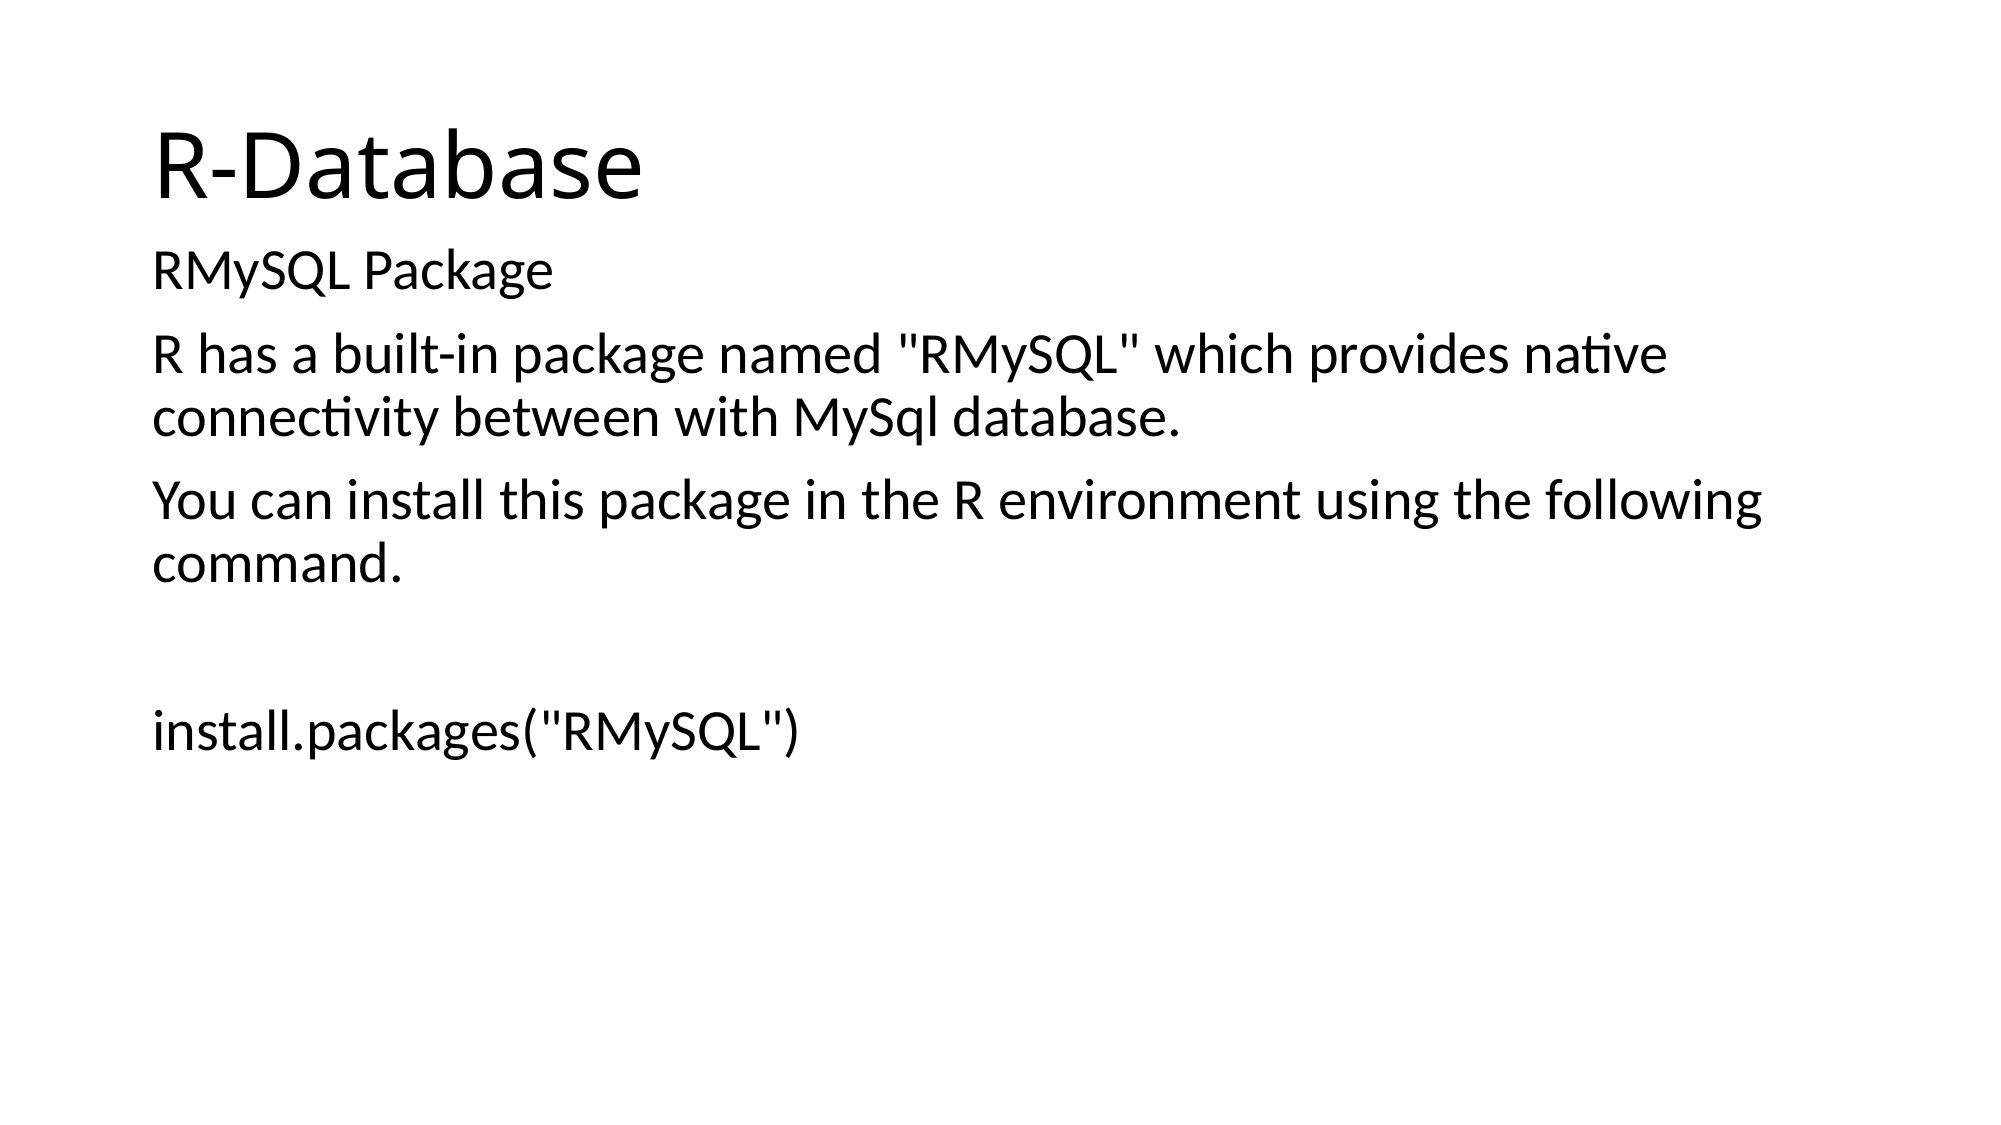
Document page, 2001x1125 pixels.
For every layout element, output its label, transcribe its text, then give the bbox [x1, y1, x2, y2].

title R-Database [137, 59, 1863, 231]
list RMySQL Package R has a built-in package named "RMySQL" which provides native connectivity between with MySql database. You can install this package in the R environment using the following command. install.packages("RMySQL") [137, 231, 1863, 1014]
